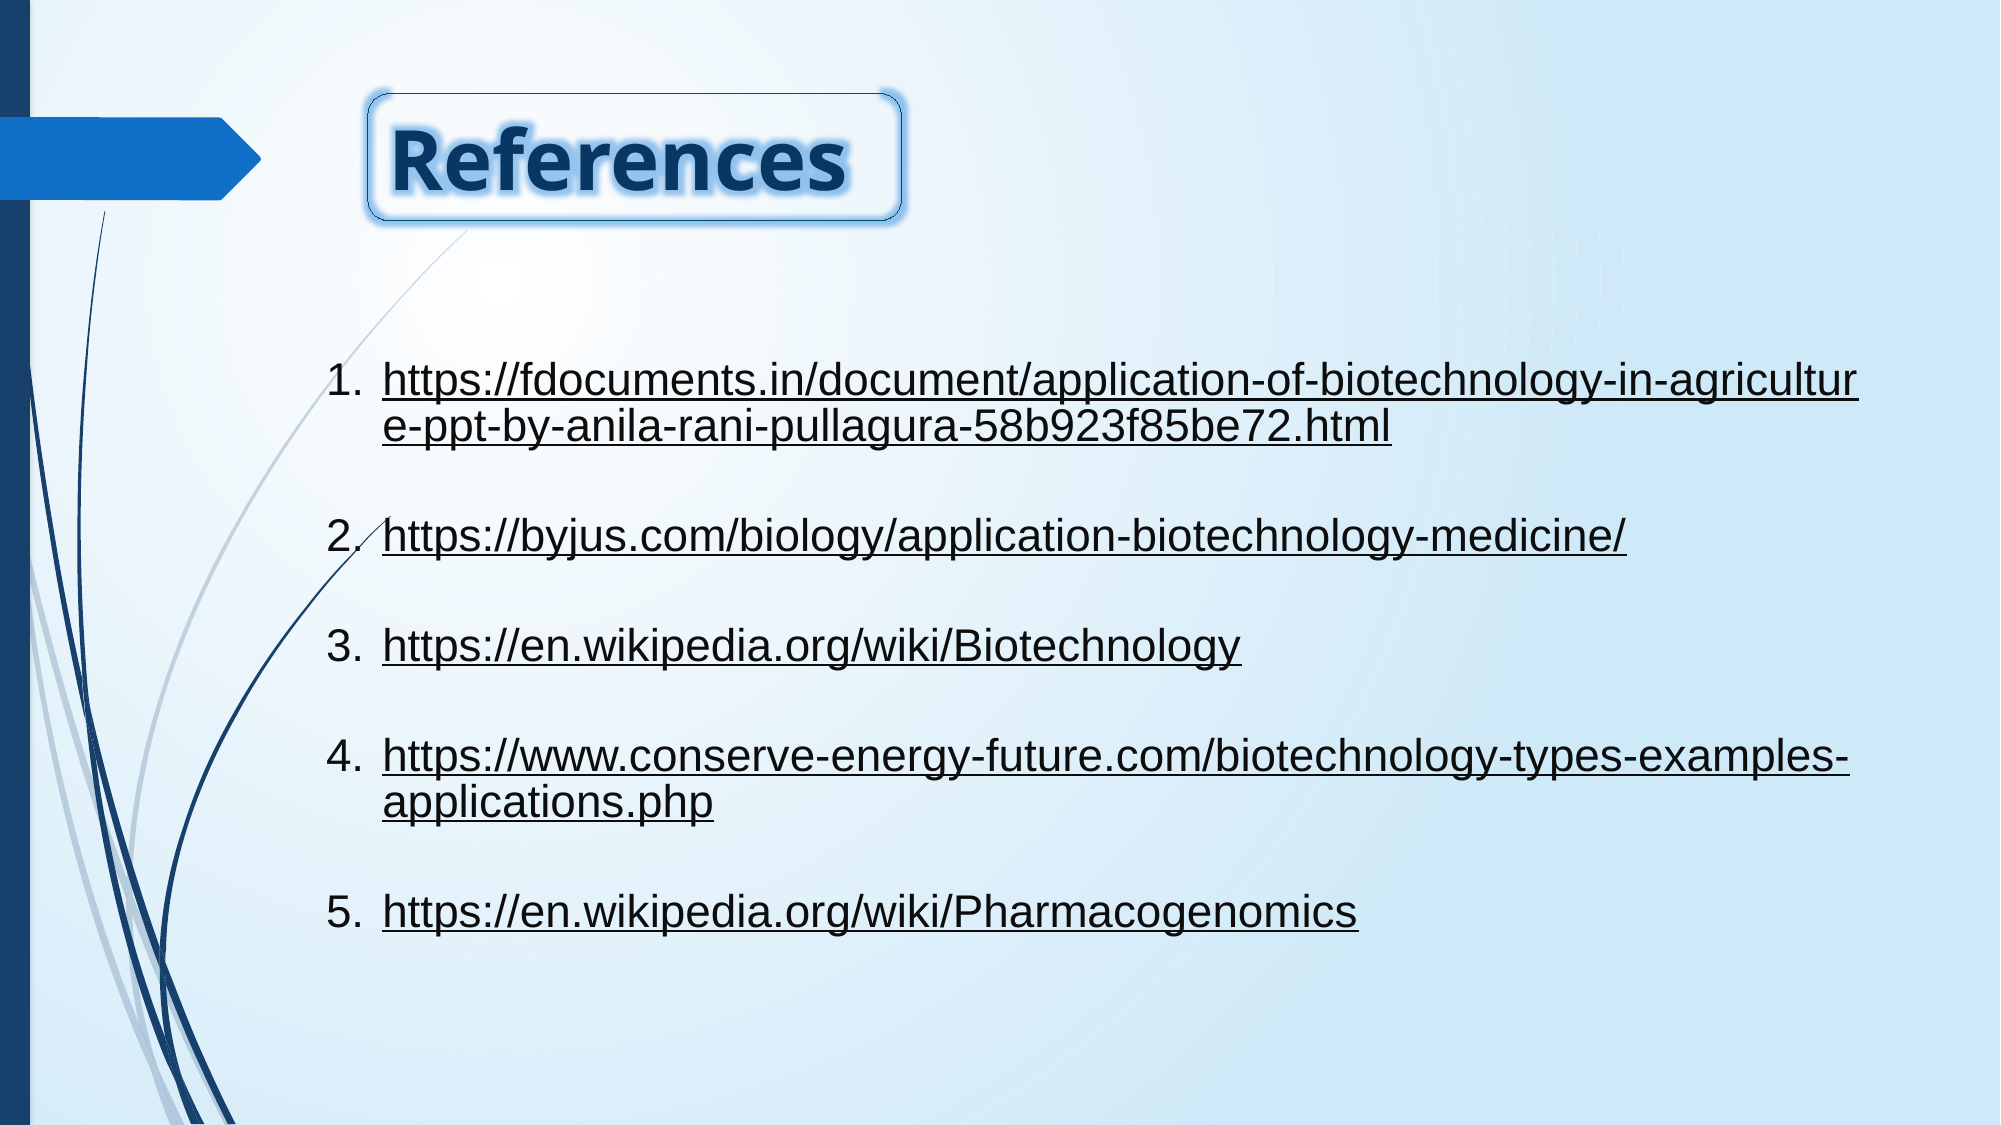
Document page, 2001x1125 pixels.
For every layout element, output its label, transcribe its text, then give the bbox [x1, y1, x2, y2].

text_box References [367, 93, 902, 221]
text_box https://fdocuments.in/document/application-of-biotechnology-in-agriculture-ppt-by-anila-rani-pullagura-58b923f85be72.html https://byjus.com/biology/application-biotechnology-medicine/ https://en.wikipedia.org/wiki/Biotechnology https://www.conserve-energy-future.com/biotechnology-types-examples-applications.php https://en.wikipedia.org/wiki/Pharmacogenomics [311, 342, 1887, 1007]
